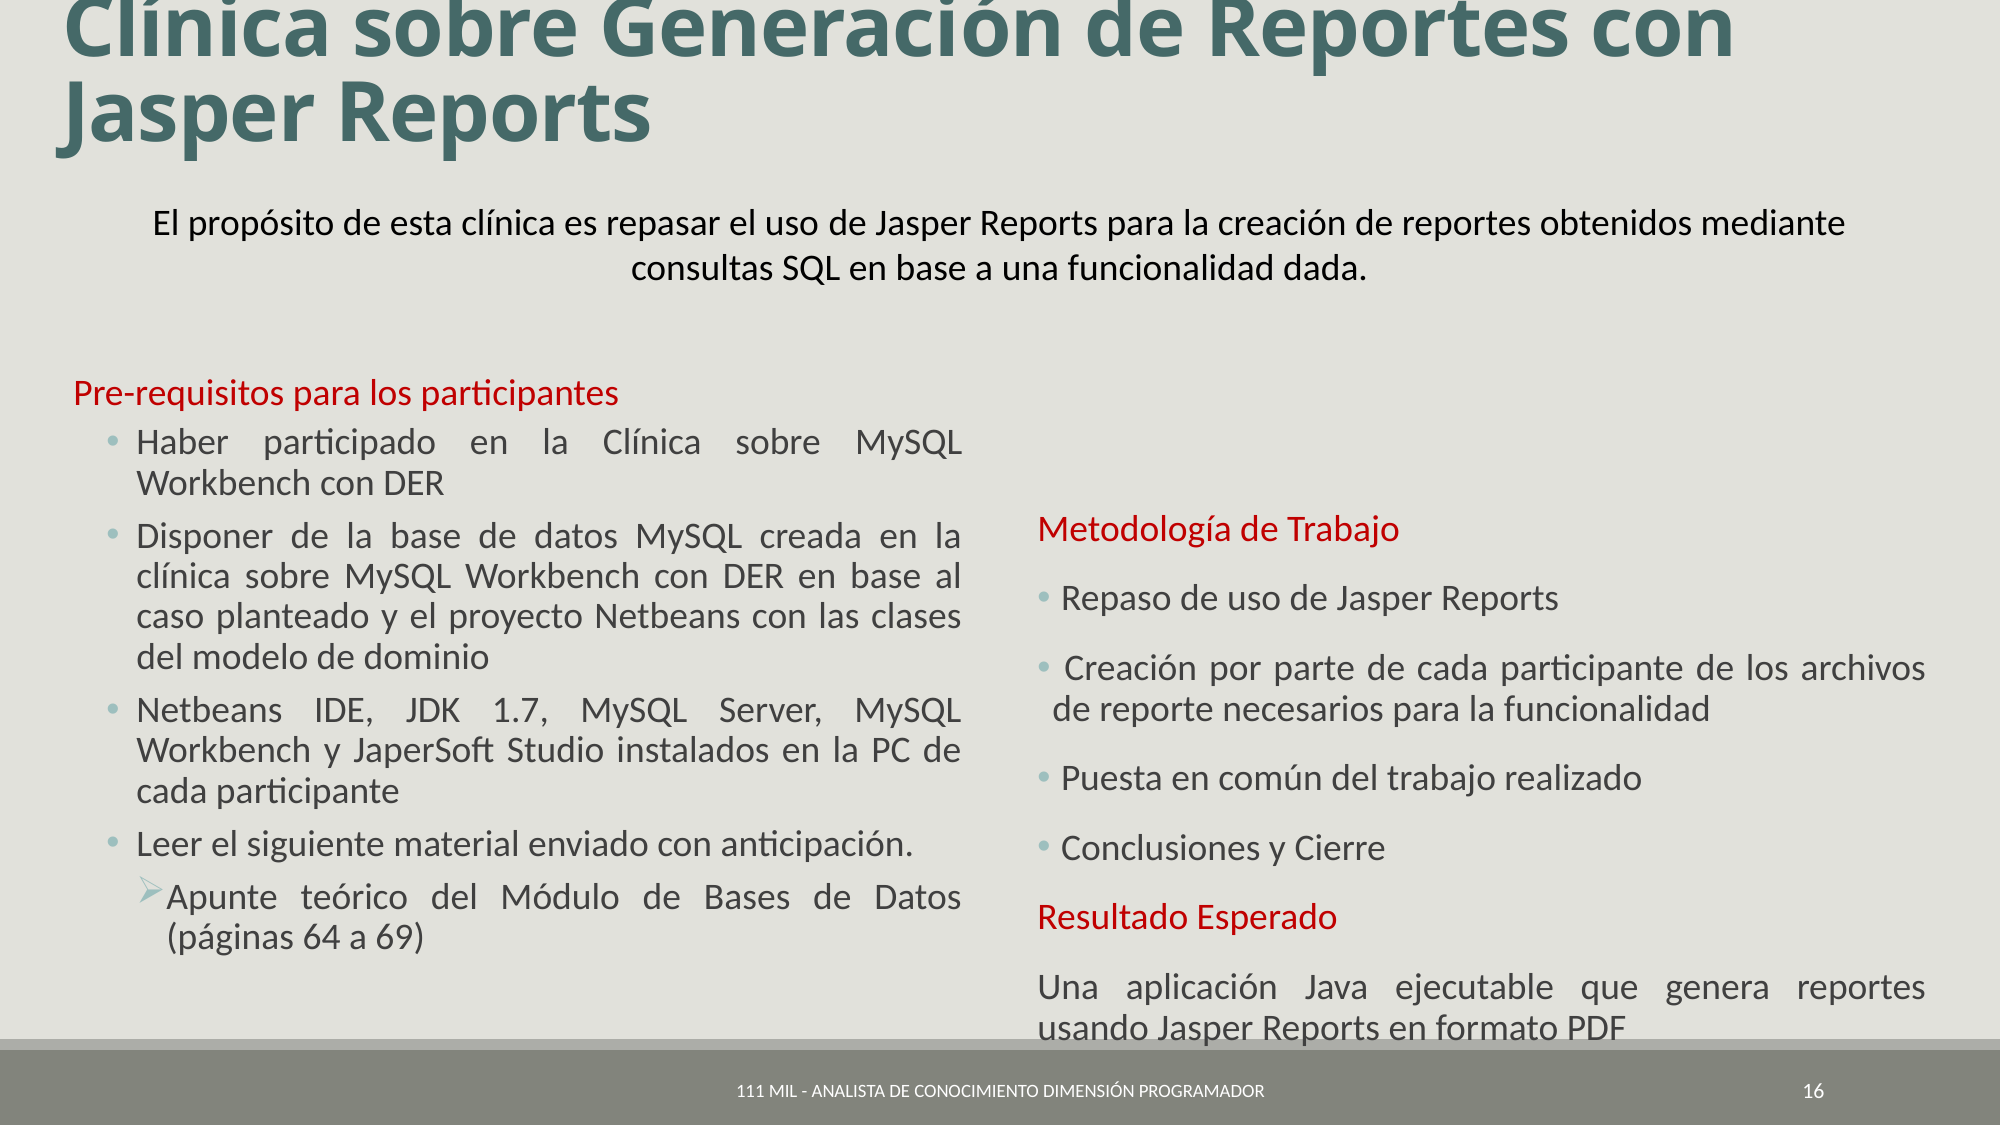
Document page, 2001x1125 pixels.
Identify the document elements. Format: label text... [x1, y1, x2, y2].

footer 111 Mil - Analista de Conocimiento Dimensión Programador [604, 1059, 1396, 1120]
title Clínica sobre Generación de Reportes con Jasper Reports [47, 54, 2000, 167]
list Pre-requisitos para los participantes Haber participado en la Clínica sobre MySQL Workbench con DER Disponer de la base de datos MySQL creada en la clínica sobre MySQL Workbench con DER en base al caso planteado y el proyecto Netbeans con las clases del modelo de dominio Netbeans IDE, JDK 1.7, MySQL Server, MySQL Workbench y JaperSoft Studio instalados en la PC de cada participante Leer el siguiente material enviado con anticipación. Apunte teórico del Módulo de Bases de Datos (páginas 64 a 69) Metodología de Trabajo Repaso de uso de Jasper Reports Creación por parte de cada participante de los archivos de reporte necesarios para la funcionalidad Puesta en común del trabajo realizado Conclusiones y Cierre Resultado Esperado Una aplicación Java ejecutable que genera reportes usando Jasper Reports en formato PDF [73, 365, 1927, 1038]
text_box El propósito de esta clínica es repasar el uso de Jasper Reports para la creación de reportes obtenidos mediante consultas SQL en base a una funcionalidad dada. [73, 190, 1927, 296]
slide_number 16 [1624, 1059, 1840, 1120]
